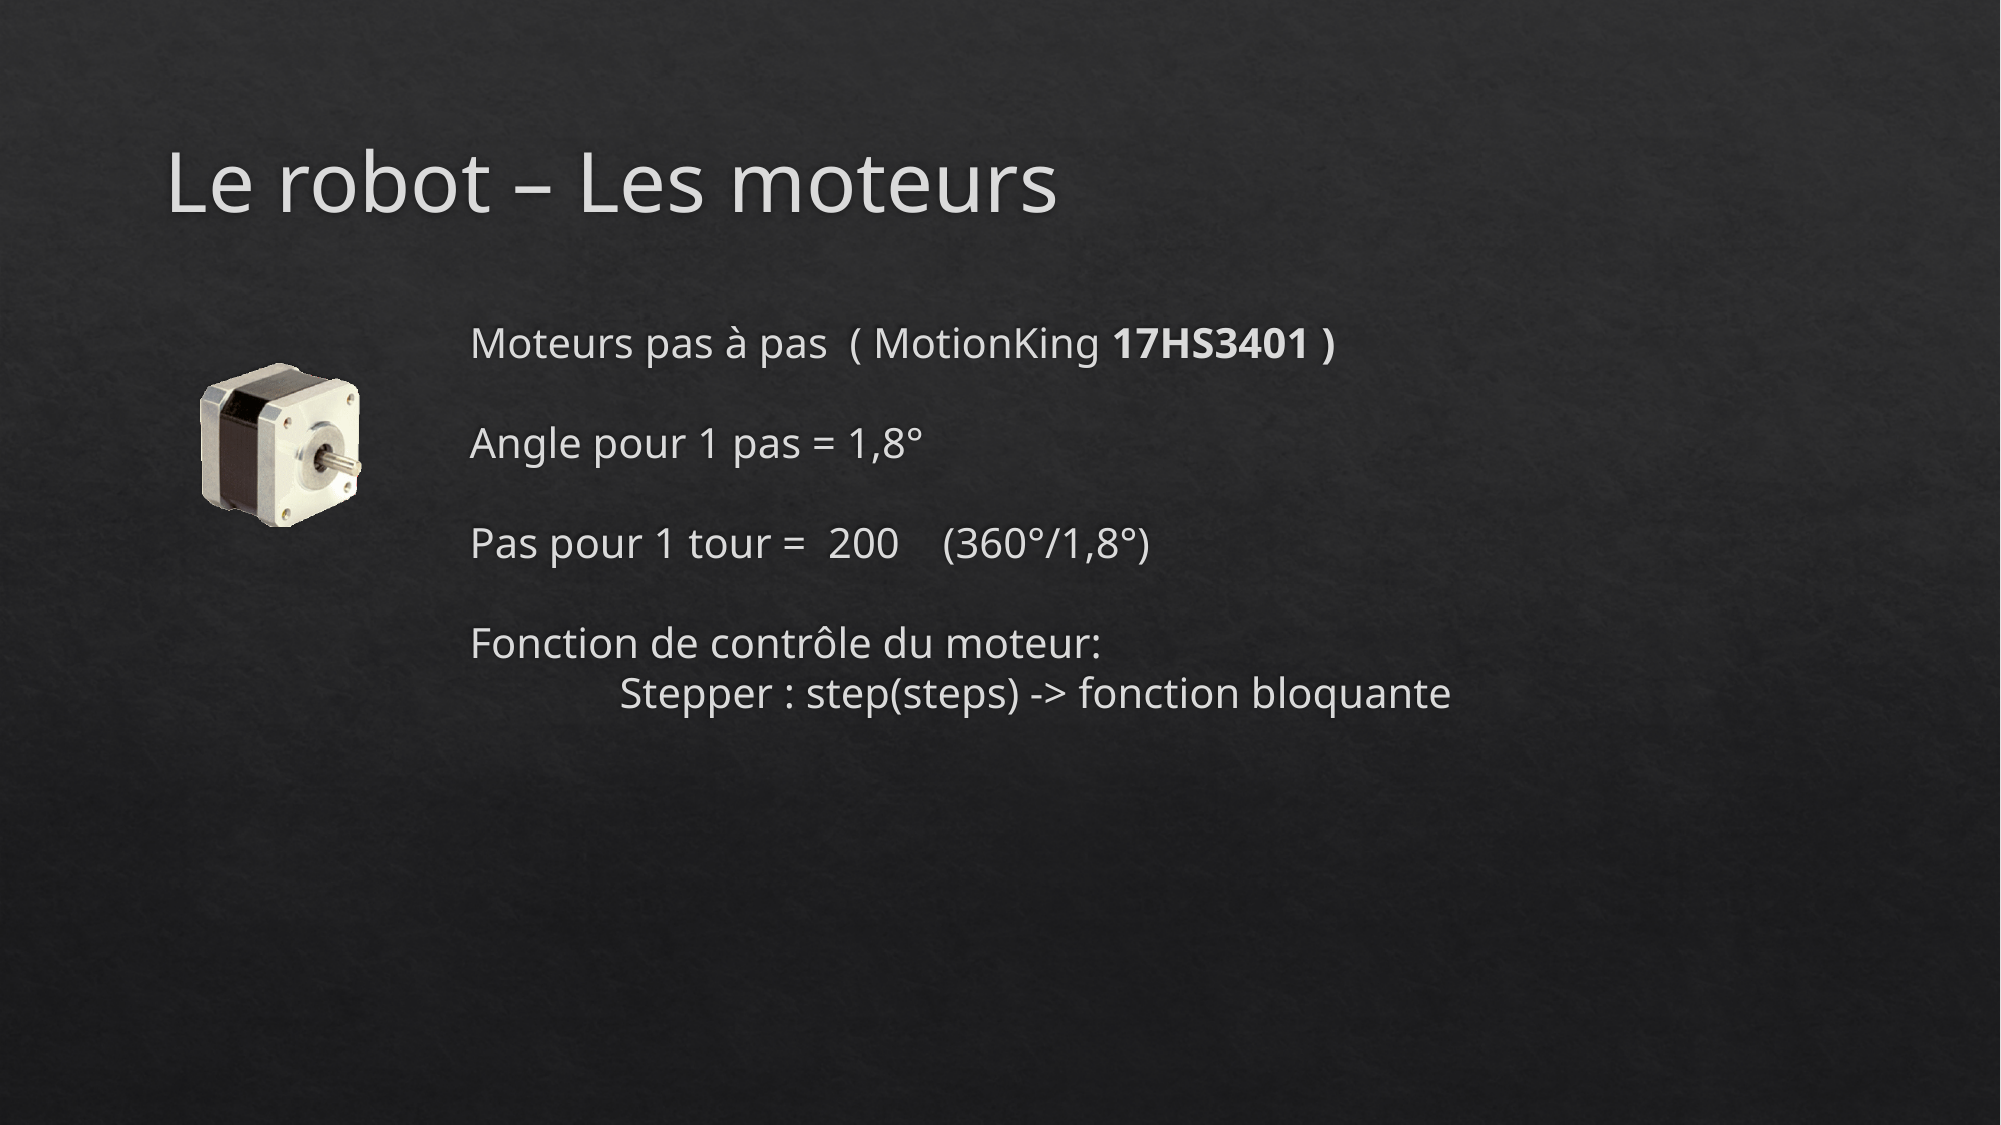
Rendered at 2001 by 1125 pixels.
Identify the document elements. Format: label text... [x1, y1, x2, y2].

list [176, 342, 390, 527]
title Le robot – Les moteurs [149, 99, 1849, 260]
text_box Moteurs pas à pas ( MotionKing 17HS3401 ) Angle pour 1 pas = 1,8° Pas pour 1 tour = 200 (360°/1,8°) Fonction de contrôle du moteur: Stepper : step(steps) -> fonction bloquante [454, 309, 1757, 983]
